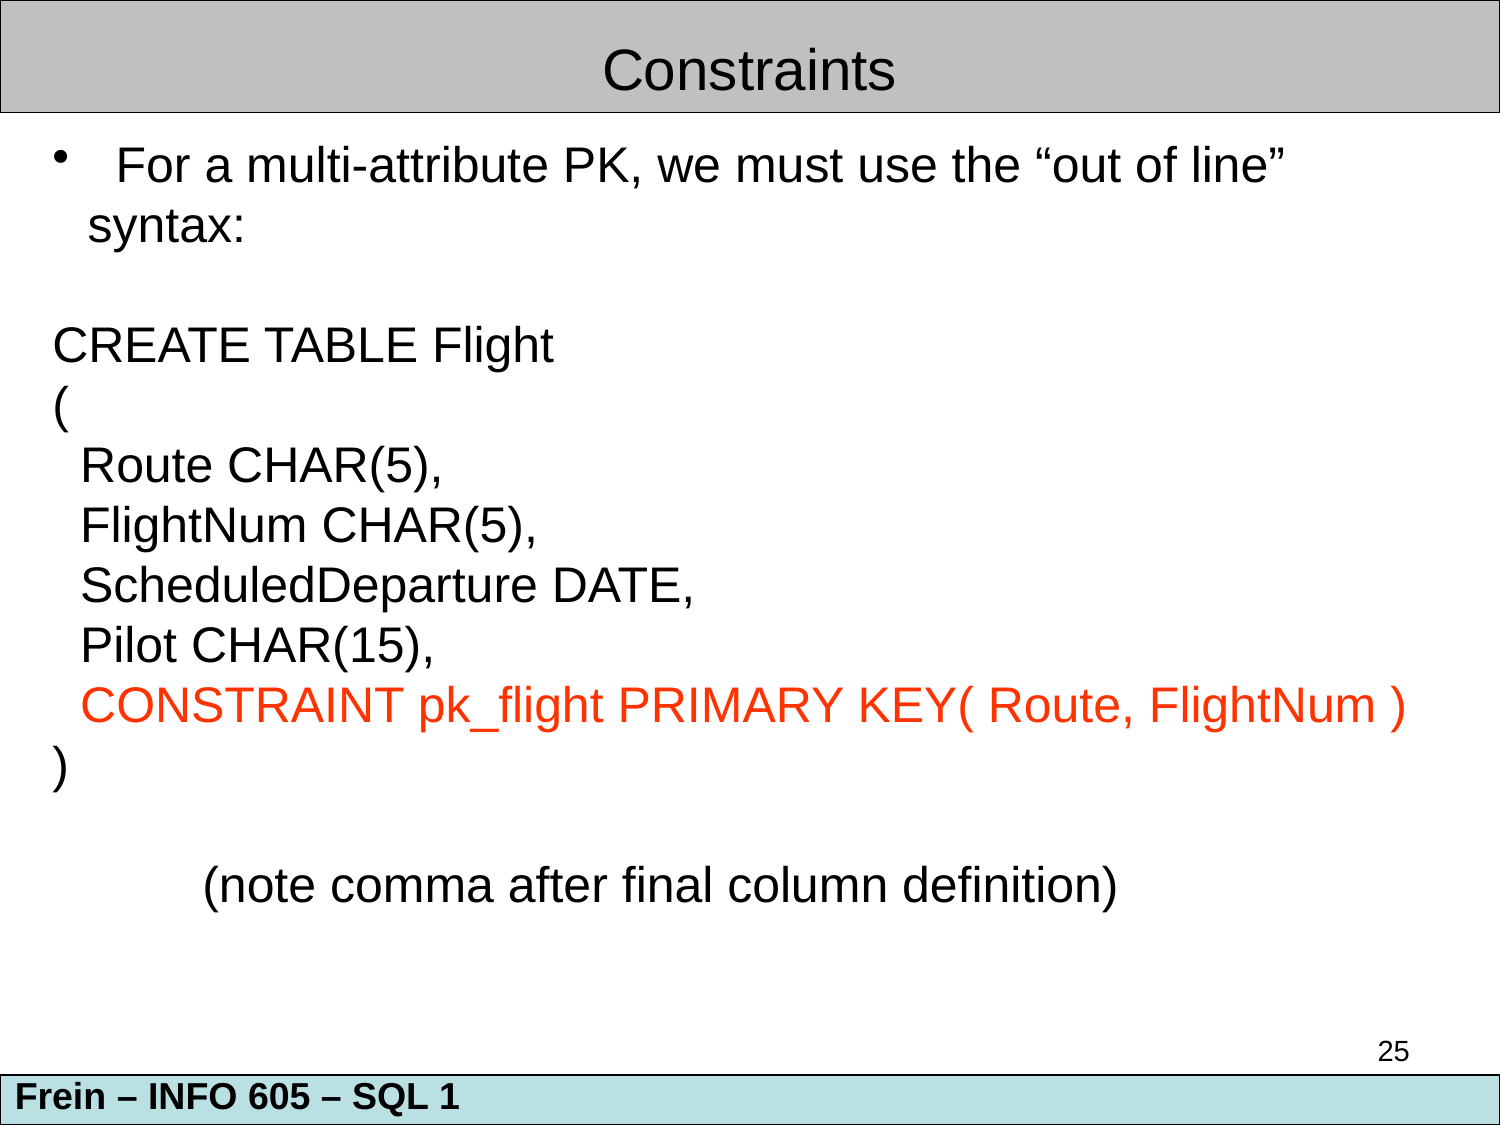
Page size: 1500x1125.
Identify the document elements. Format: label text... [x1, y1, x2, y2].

text_box Frein – INFO 605 – SQL 1 [0, 1064, 1200, 1125]
slide_number 25 [1074, 1024, 1425, 1074]
text_box Constraints [37, 24, 1463, 110]
text_box [0, 0, 1500, 113]
text_box For a multi-attribute PK, we must use the “out of line” syntax: CREATE TABLE Flight ( Route CHAR(5), FlightNum CHAR(5), ScheduledDeparture DATE, Pilot CHAR(15), CONSTRAINT pk_flight PRIMARY KEY( Route, FlightNum ) ) (note comma after final column definition) [37, 124, 1463, 920]
text_box [1200, 1074, 1500, 1125]
